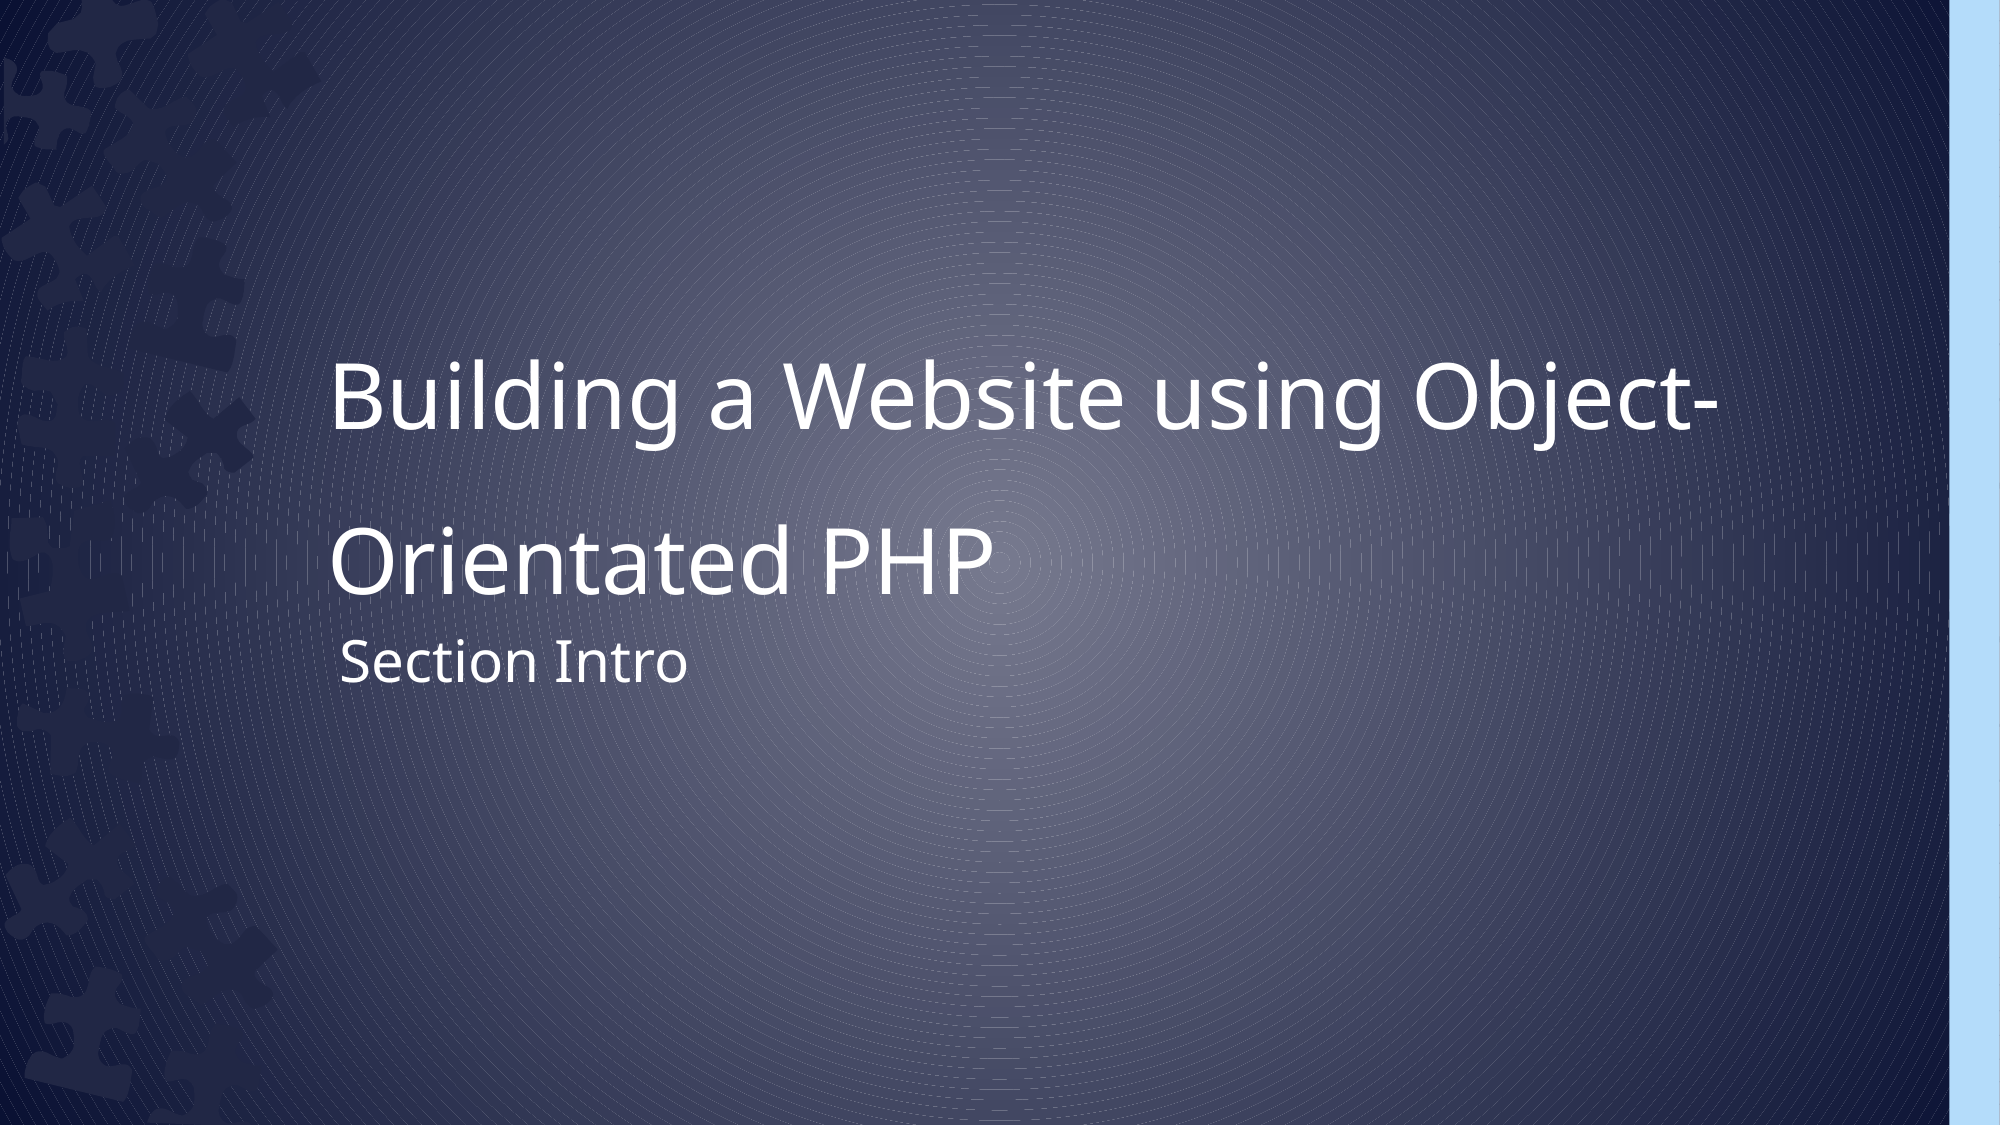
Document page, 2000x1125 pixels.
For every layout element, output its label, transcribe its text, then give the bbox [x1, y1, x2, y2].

subtitle Building a Website using Object-Orientated PHP [312, 275, 1937, 459]
text_box Section Intro [324, 624, 1488, 703]
